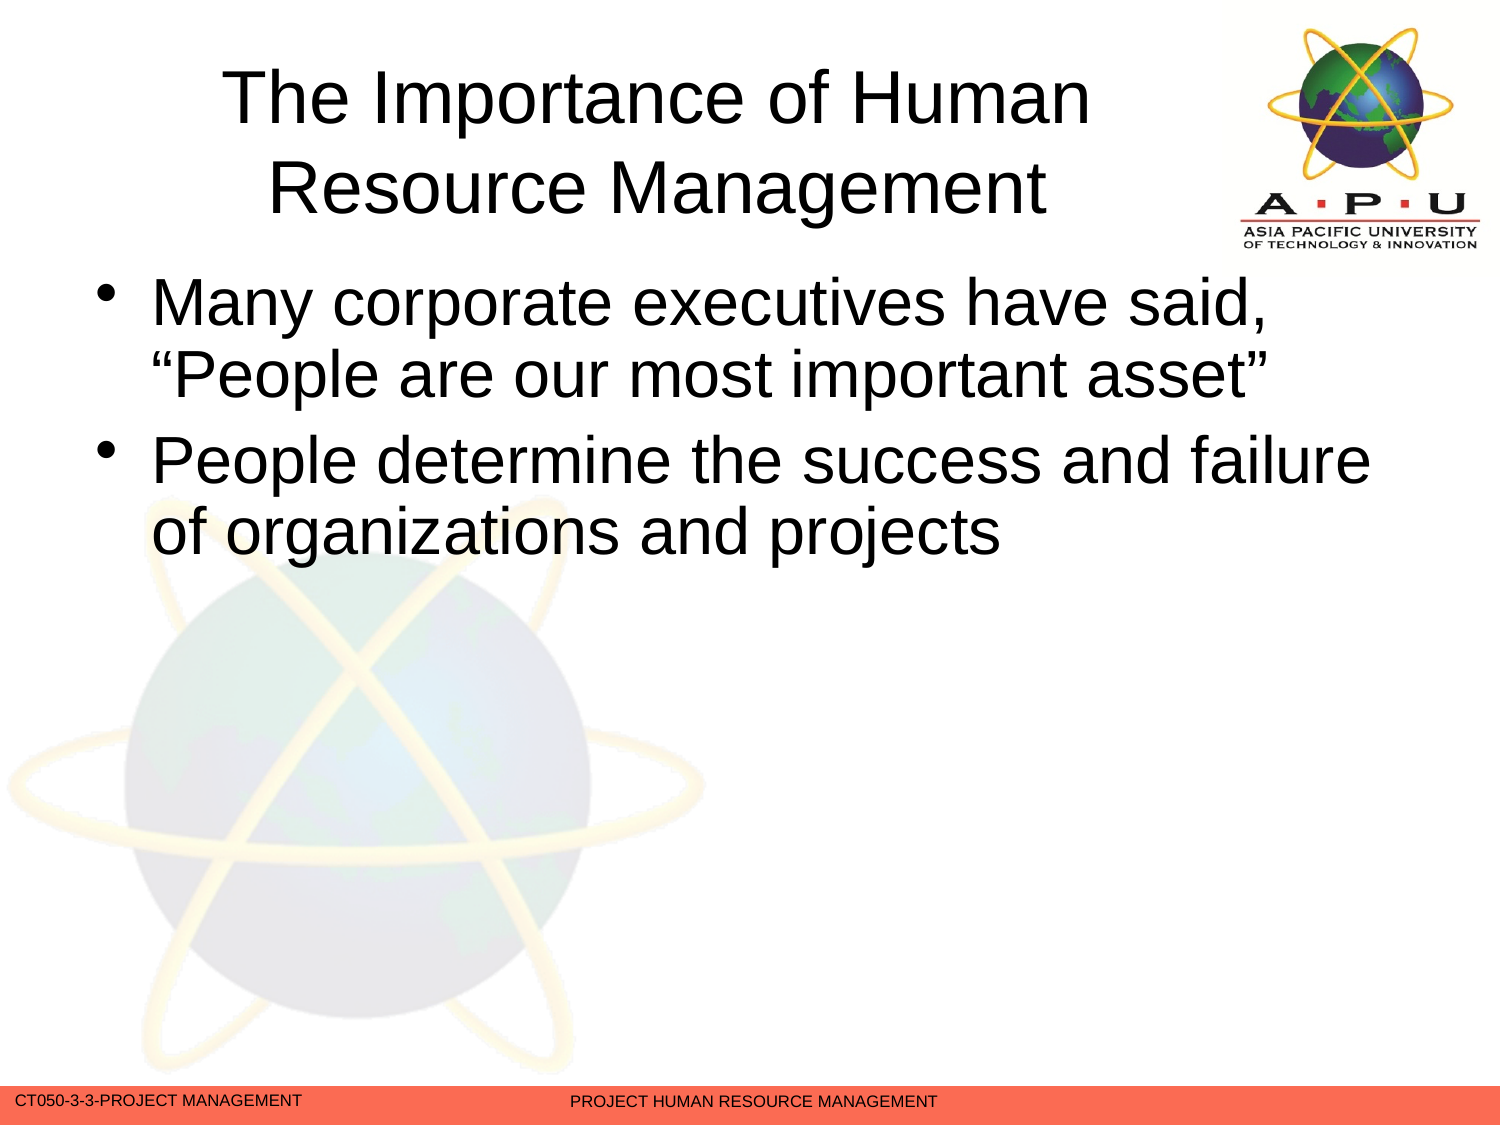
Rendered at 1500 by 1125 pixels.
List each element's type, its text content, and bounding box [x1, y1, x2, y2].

list Many corporate executives have said, “People are our most important asset” People determine the success and failure of organizations and projects [79, 260, 1430, 1085]
picture [1222, 0, 1500, 277]
title The Importance of Human Resource Management [79, 45, 1235, 233]
